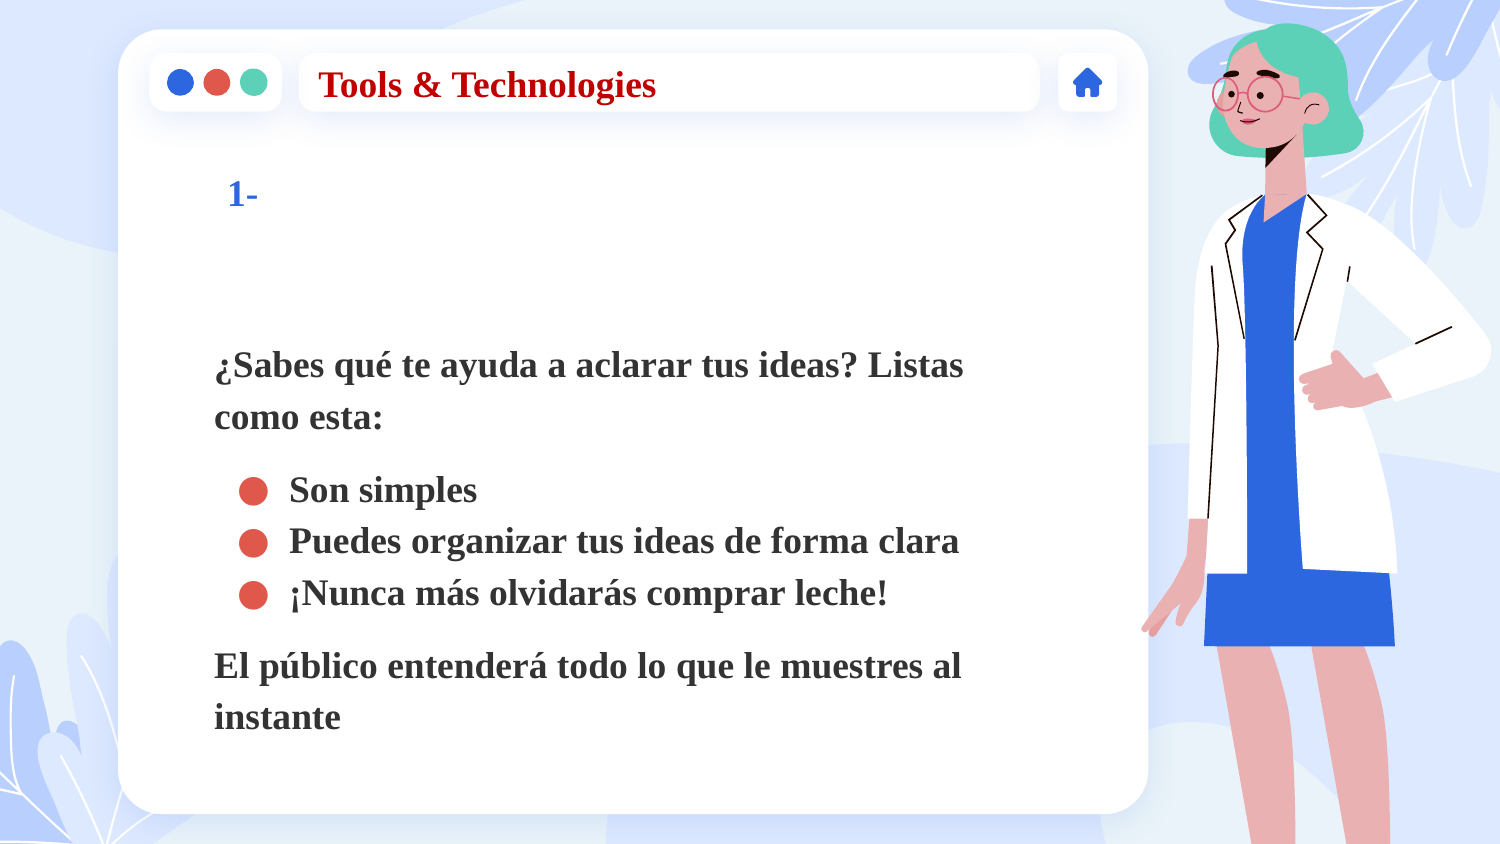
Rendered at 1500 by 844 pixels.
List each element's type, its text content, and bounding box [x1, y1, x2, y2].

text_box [149, 52, 283, 112]
title 1- [212, 153, 1051, 254]
subtitle ¿Sabes qué te ayuda a aclarar tus ideas? Listas como esta: Son simples Puedes organizar tus ideas de forma clara ¡Nunca más olvidarás comprar leche! El público entenderá todo lo que le muestres al instante [214, 318, 1053, 775]
text_box [1072, 67, 1103, 97]
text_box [1140, 23, 1497, 844]
text_box [1058, 53, 1118, 112]
text_box Tools & Technologies [298, 53, 1040, 112]
